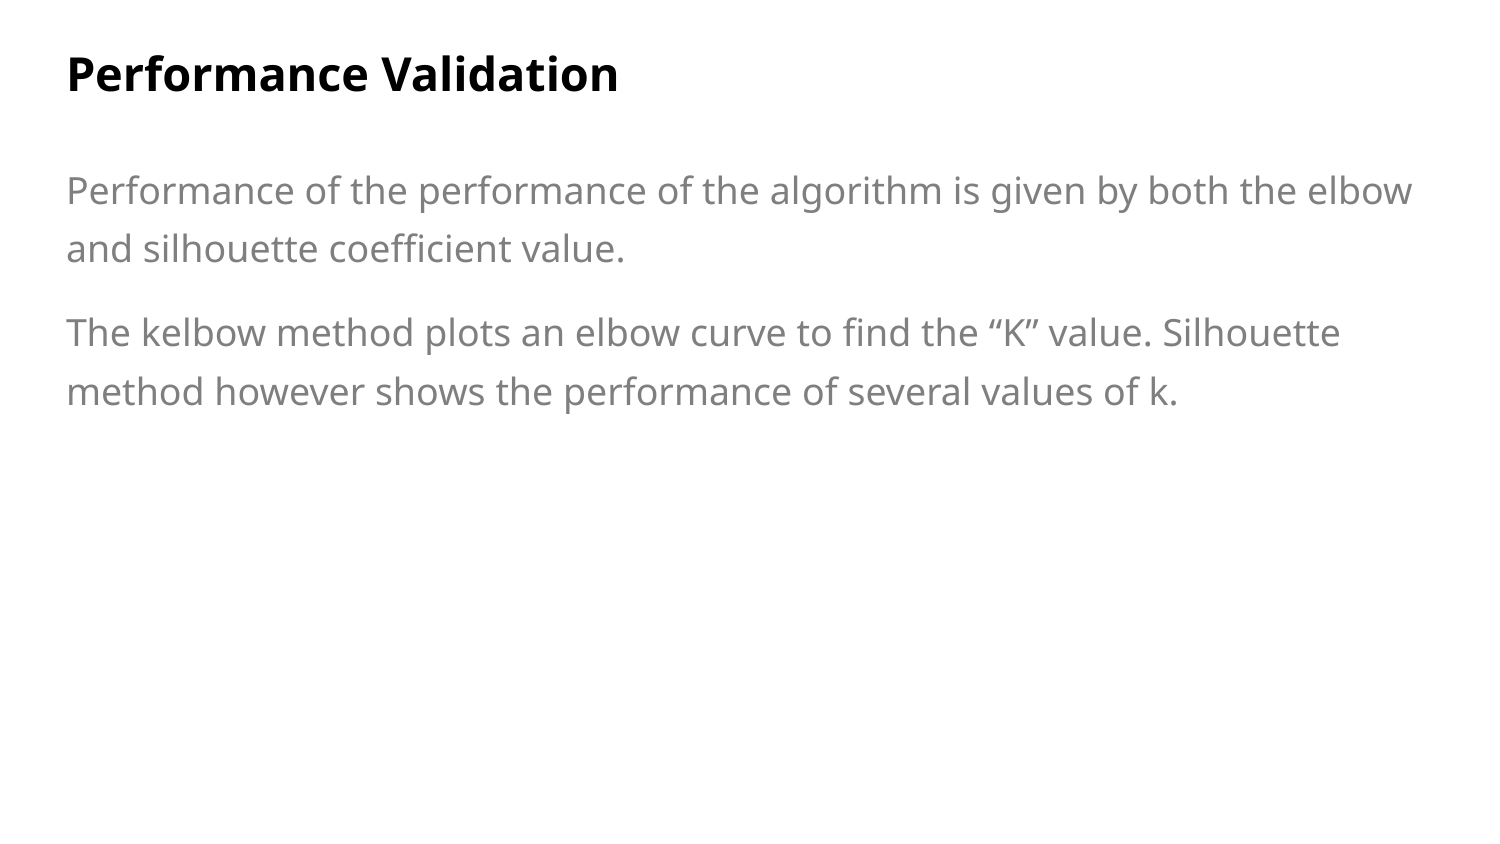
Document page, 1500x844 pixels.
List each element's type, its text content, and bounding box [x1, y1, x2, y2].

title Performance Validation [51, 26, 1449, 121]
list Performance of the performance of the algorithm is given by both the elbow and silhouette coefficient value. The kelbow method plots an elbow curve to find the “K” value. Silhouette method however shows the performance of several values of k. [51, 141, 1449, 703]
